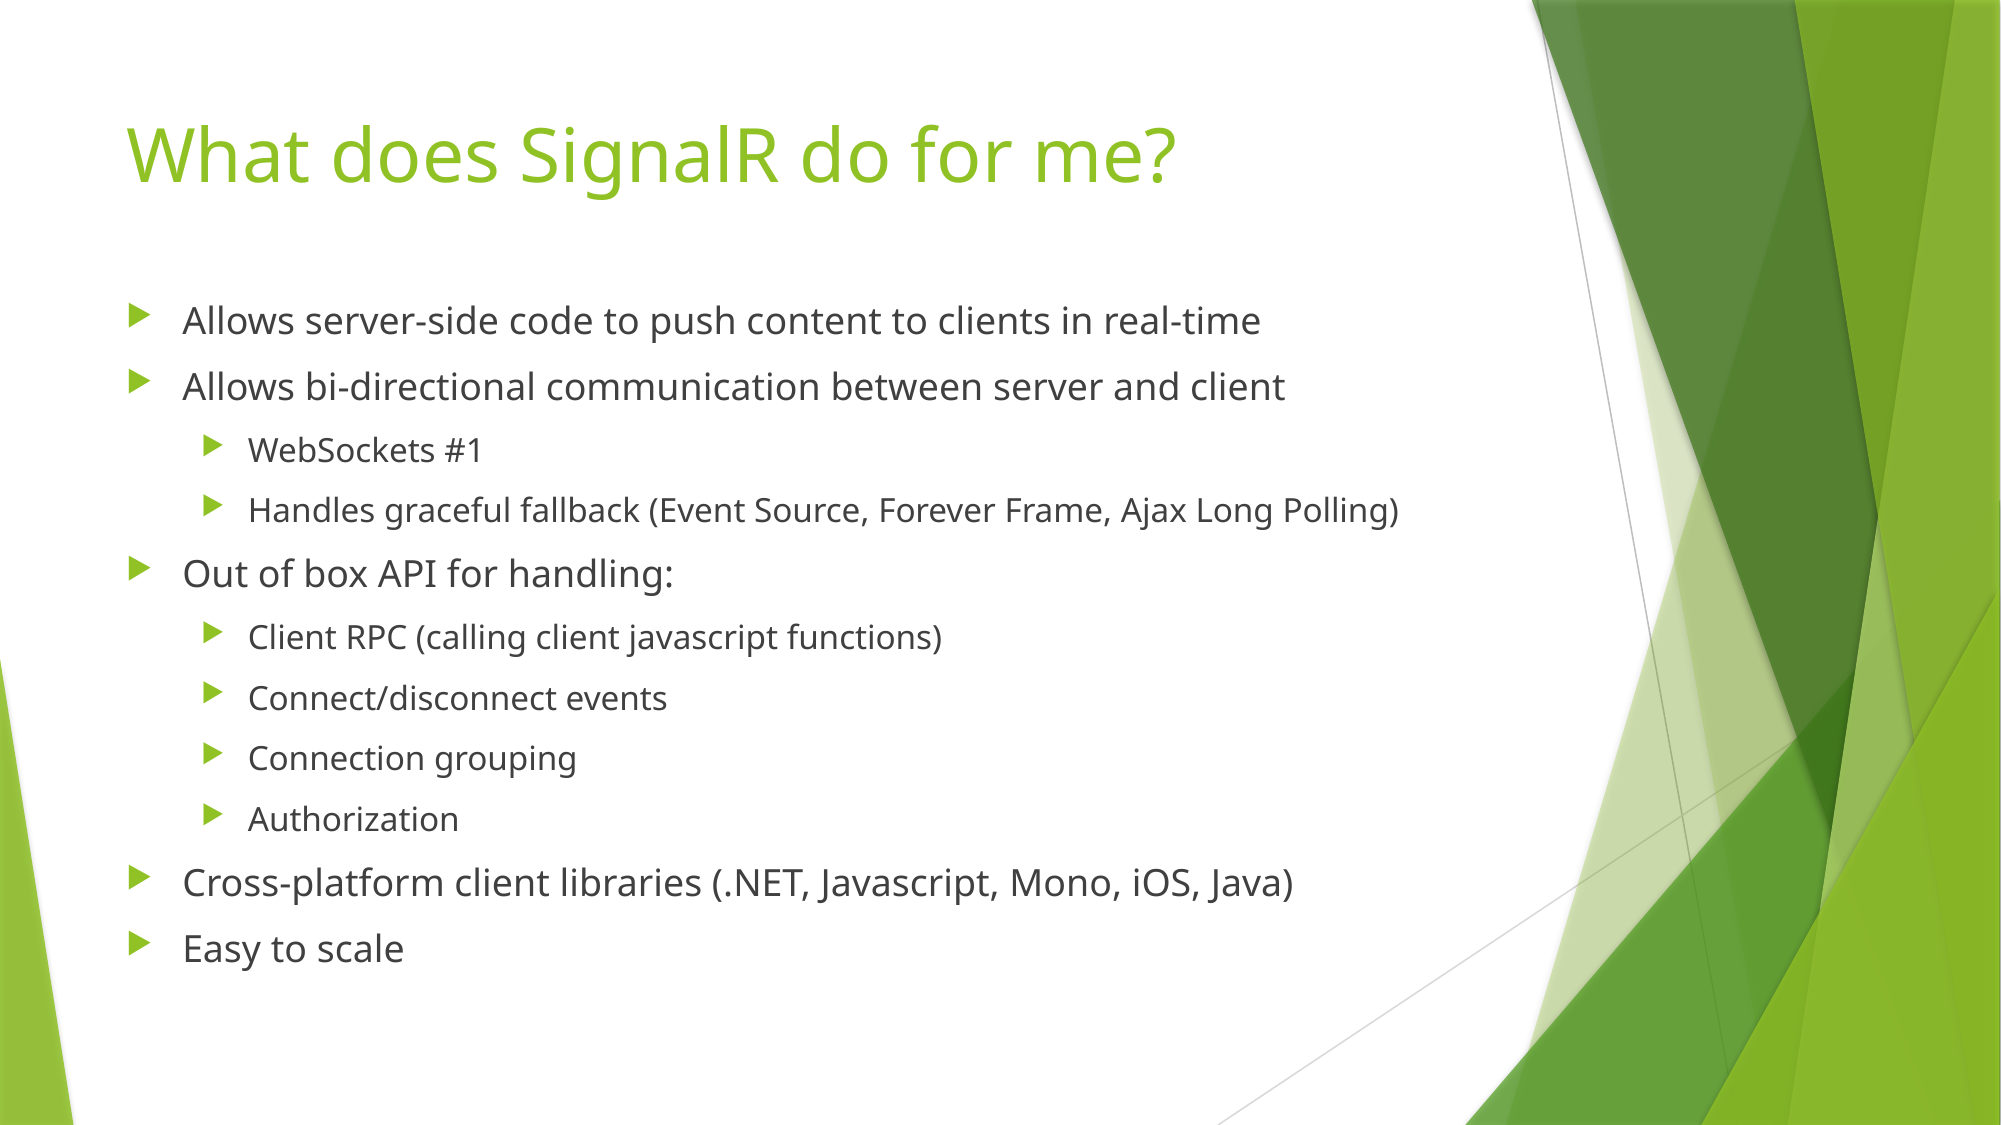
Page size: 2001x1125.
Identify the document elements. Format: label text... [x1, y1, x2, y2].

title What does SignalR do for me? [111, 99, 1522, 289]
list Allows server-side code to push content to clients in real-time Allows bi-directional communication between server and client WebSockets #1 Handles graceful fallback (Event Source, Forever Frame, Ajax Long Polling) Out of box API for handling: Client RPC (calling client javascript functions) Connect/disconnect events Connection grouping Authorization Cross-platform client libraries (.NET, Javascript, Mono, iOS, Java) Easy to scale [111, 289, 1522, 1020]
